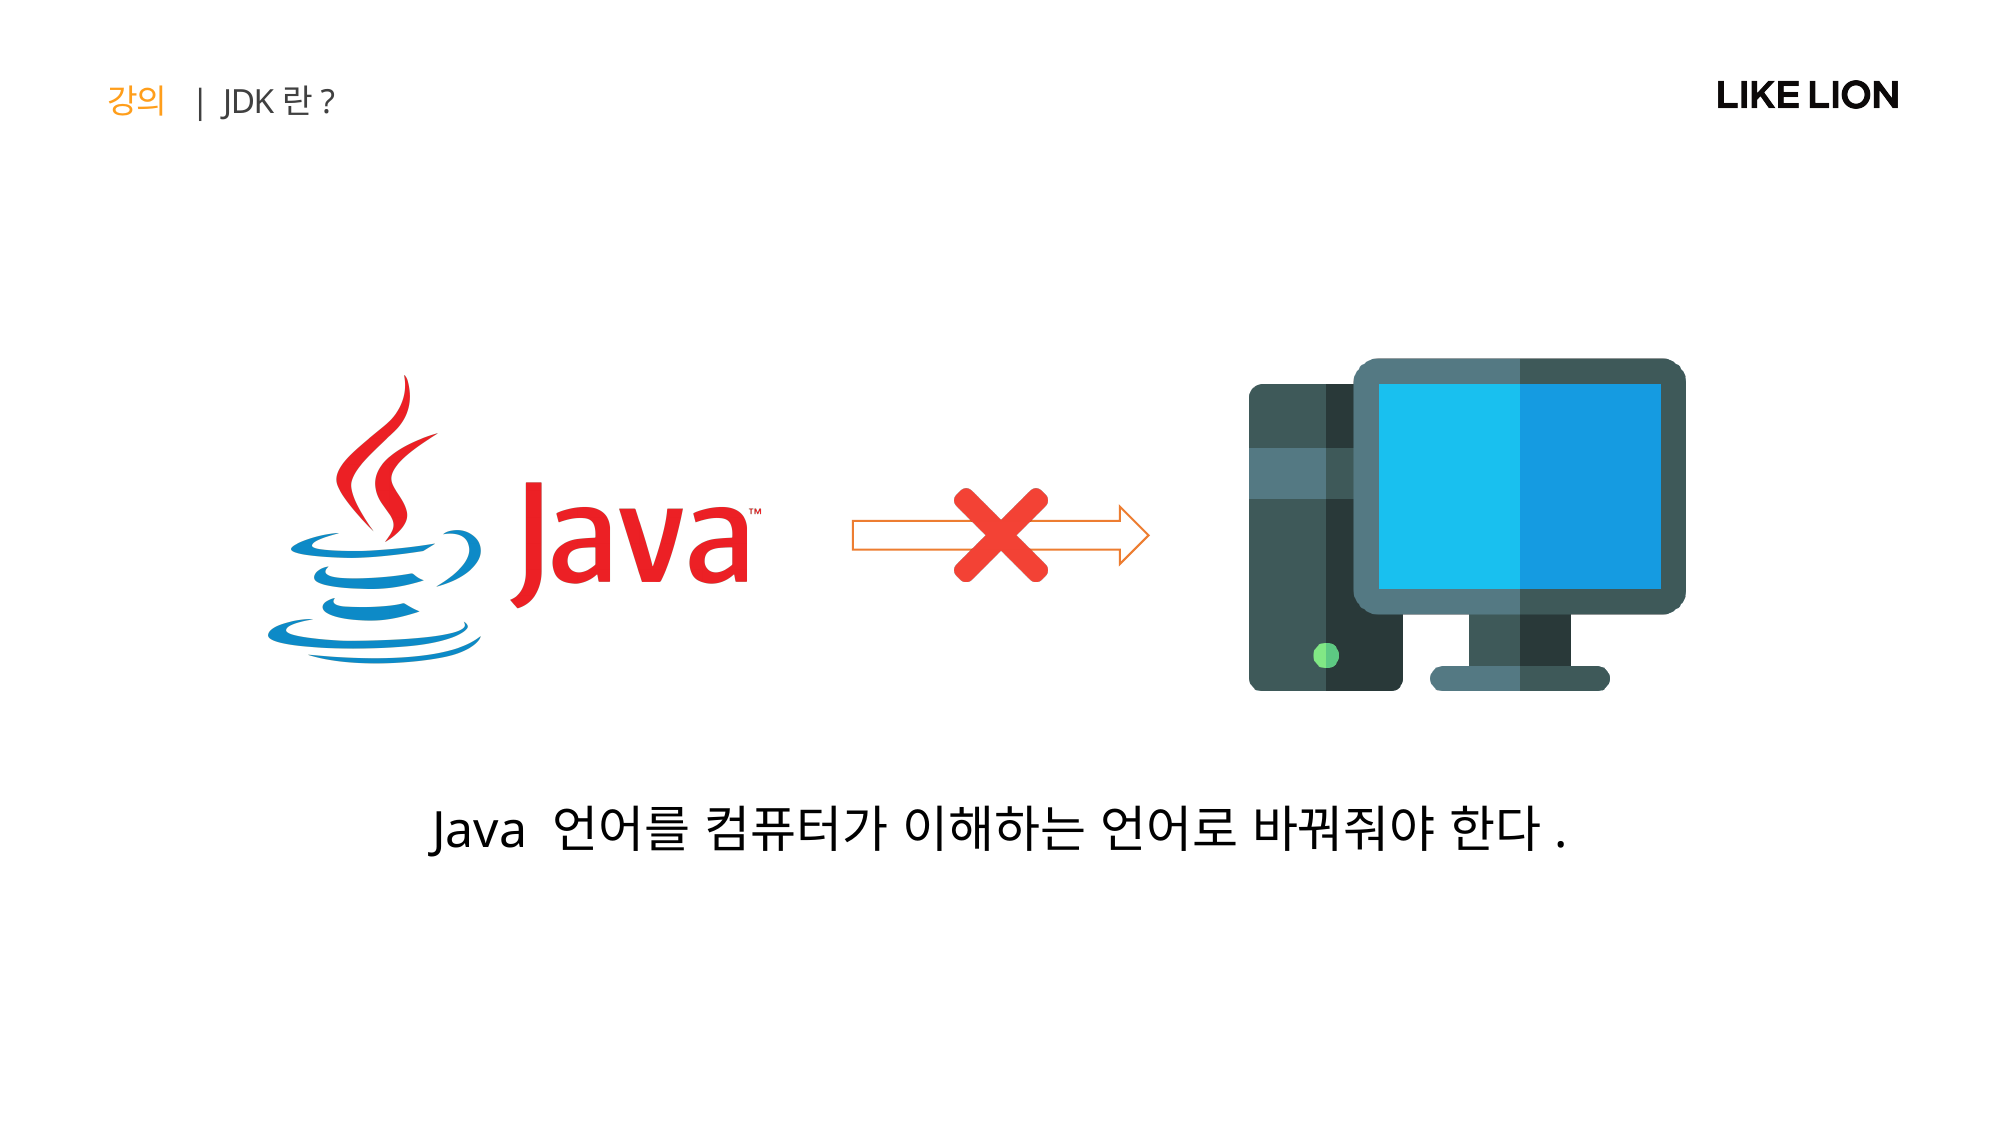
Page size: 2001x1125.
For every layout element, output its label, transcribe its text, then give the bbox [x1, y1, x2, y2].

picture [1249, 306, 1686, 743]
picture [264, 360, 765, 674]
picture [1718, 80, 1898, 109]
text_box [1048, 504, 1151, 567]
text_box Java 언어를 컴퓨터가 이해하는 언어로 바꿔줘야 한다. [417, 789, 1583, 865]
text_box [851, 519, 954, 551]
picture [954, 488, 1048, 582]
text_box 강의 | JDK란? [92, 72, 866, 128]
